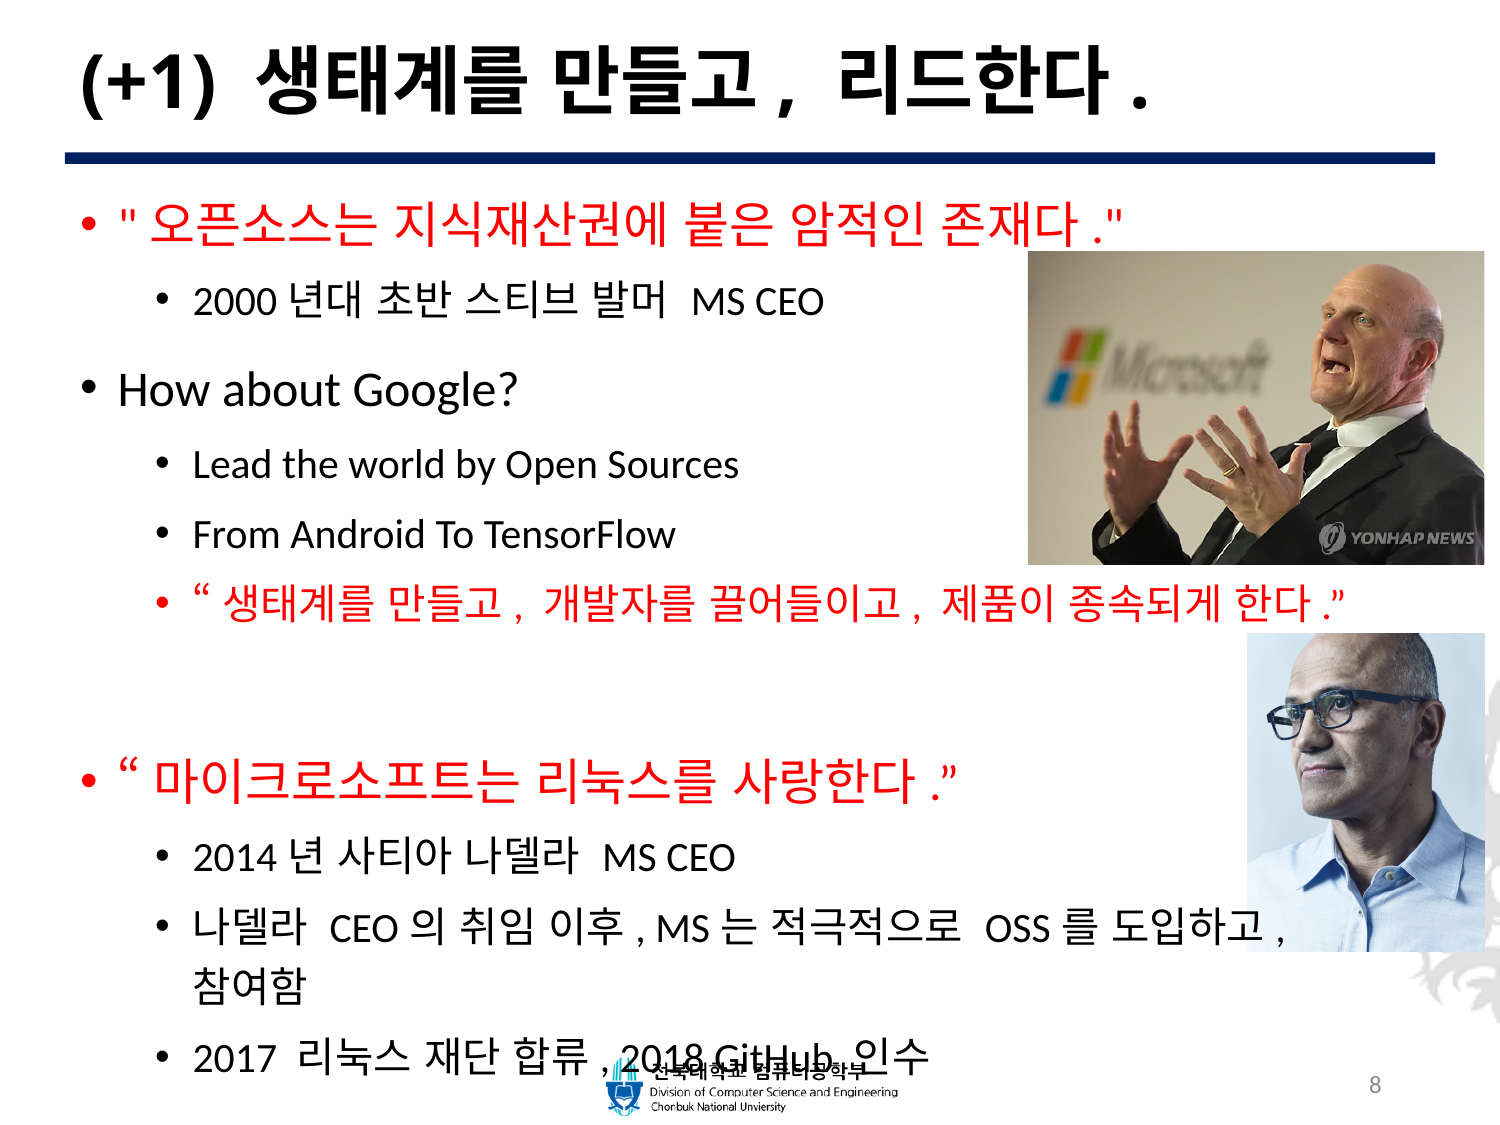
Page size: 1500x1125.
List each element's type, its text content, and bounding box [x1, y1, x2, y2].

title (+1) 생태계를 만들고, 리드한다. [64, 26, 1436, 143]
picture [600, 1057, 900, 1116]
slide_number 8 [1059, 1057, 1397, 1111]
list "오픈소스는 지식재산권에 붙은 암적인 존재다." 2000년대 초반 스티브 발머 MS CEO How about Google? Lead the world by Open Sources From Android To TensorFlow “생태계를 만들고, 개발자를 끌어들이고, 제품이 종속되게 한다.” “마이크로소프트는 리눅스를 사랑한다.” 2014년 사티아 나델라 MS CEO 나델라 CEO의 취임 이후, MS는 적극적으로 OSS를 도입하고, 참여함 2017 리눅스 재단 합류, 2018 GitHub 인수 [64, 173, 1436, 1039]
picture [1247, 633, 1485, 952]
picture [1027, 251, 1485, 565]
